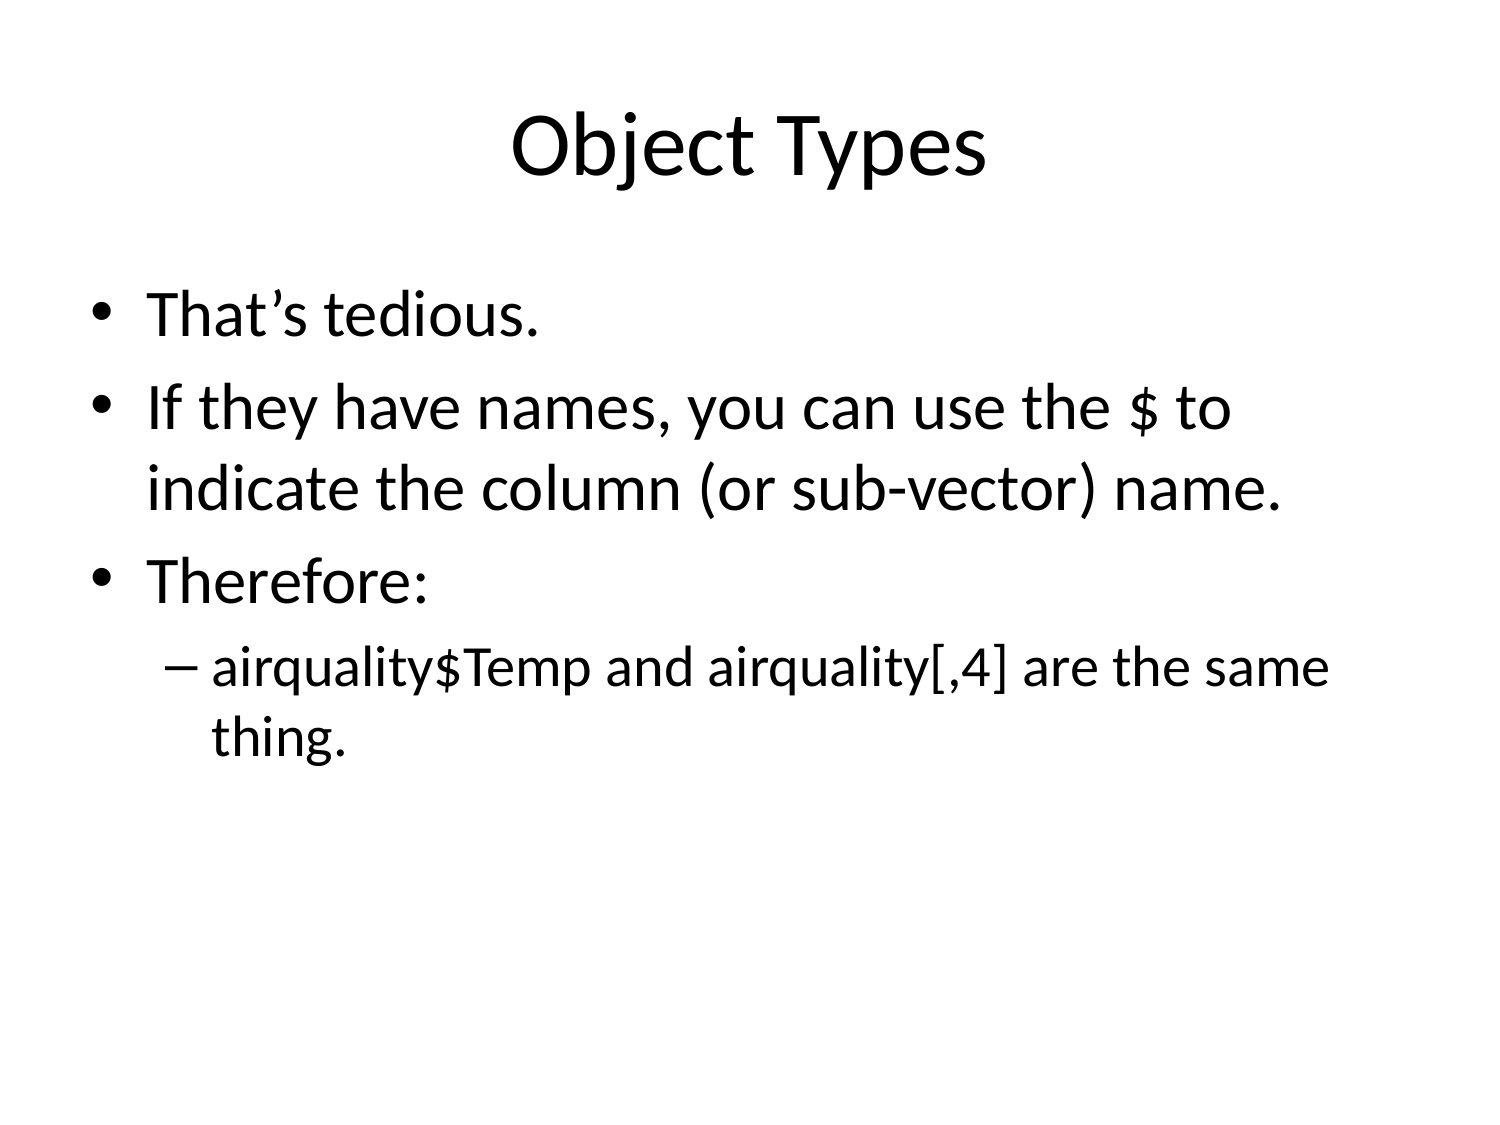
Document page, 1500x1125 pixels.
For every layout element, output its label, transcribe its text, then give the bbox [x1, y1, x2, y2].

title Object Types [75, 45, 1425, 233]
list That’s tedious. If they have names, you can use the $ to indicate the column (or sub-vector) name. Therefore: airquality$Temp and airquality[,4] are the same thing. [75, 262, 1425, 1005]
